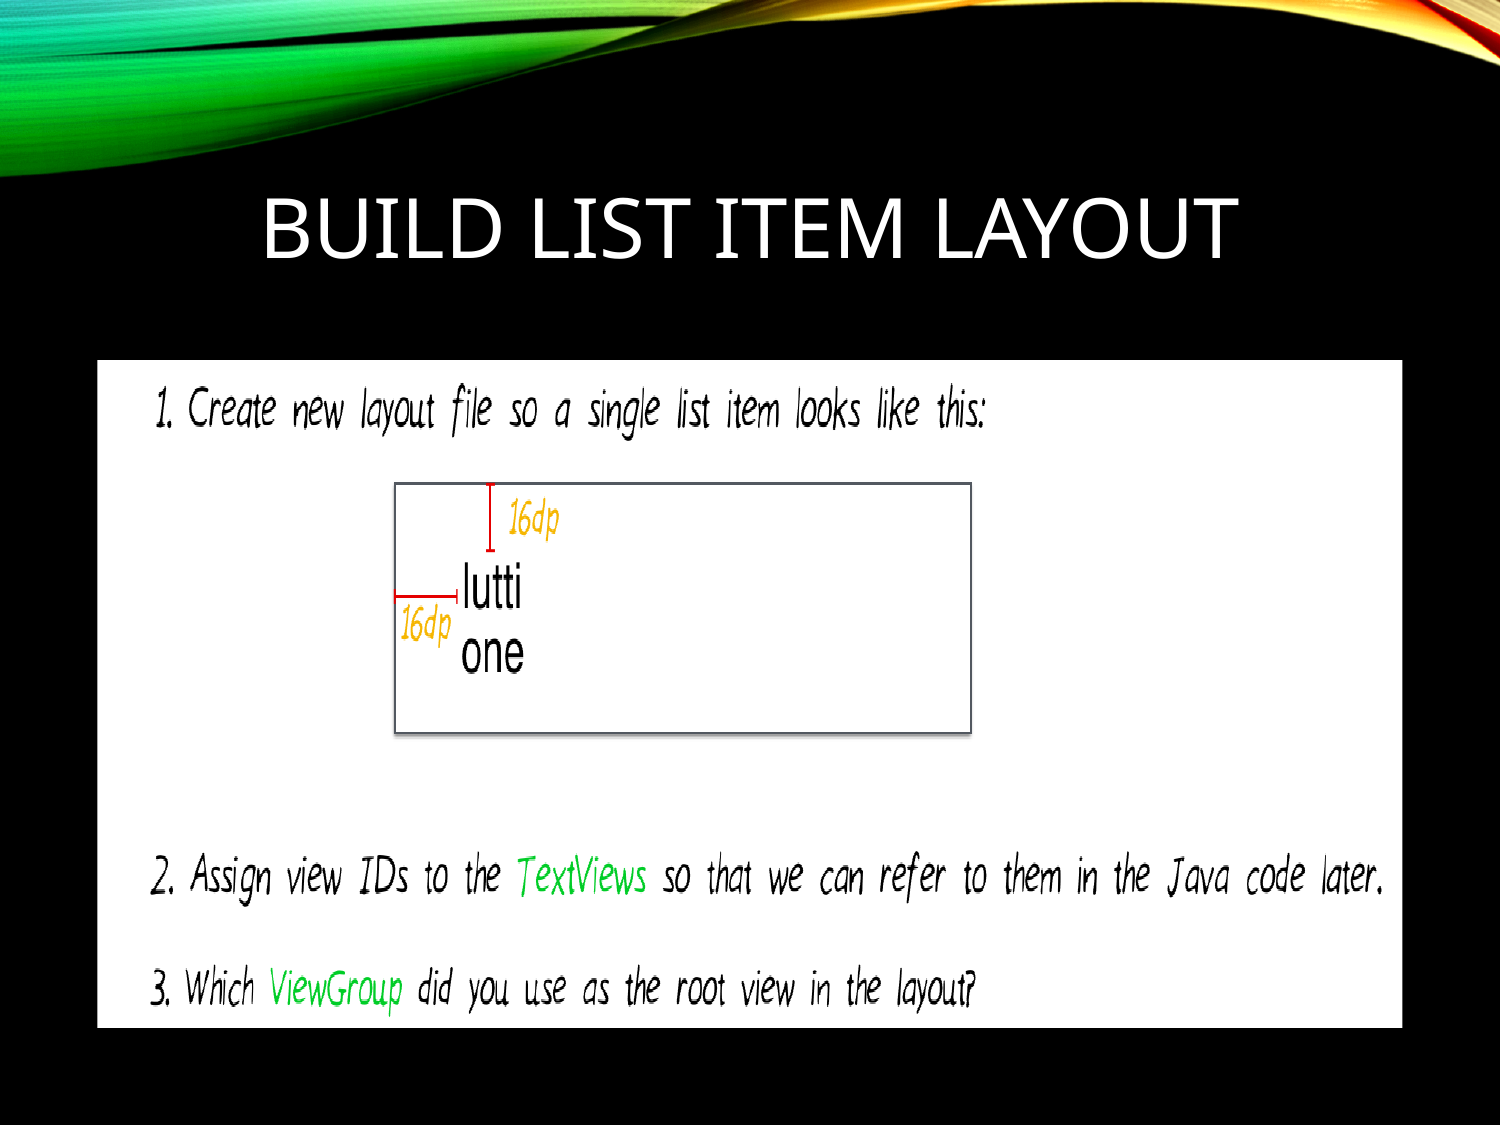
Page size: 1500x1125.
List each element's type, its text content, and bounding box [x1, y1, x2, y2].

picture [97, 359, 1403, 1028]
title Build List Item Layout [97, 125, 1403, 338]
picture [0, 0, 1500, 178]
